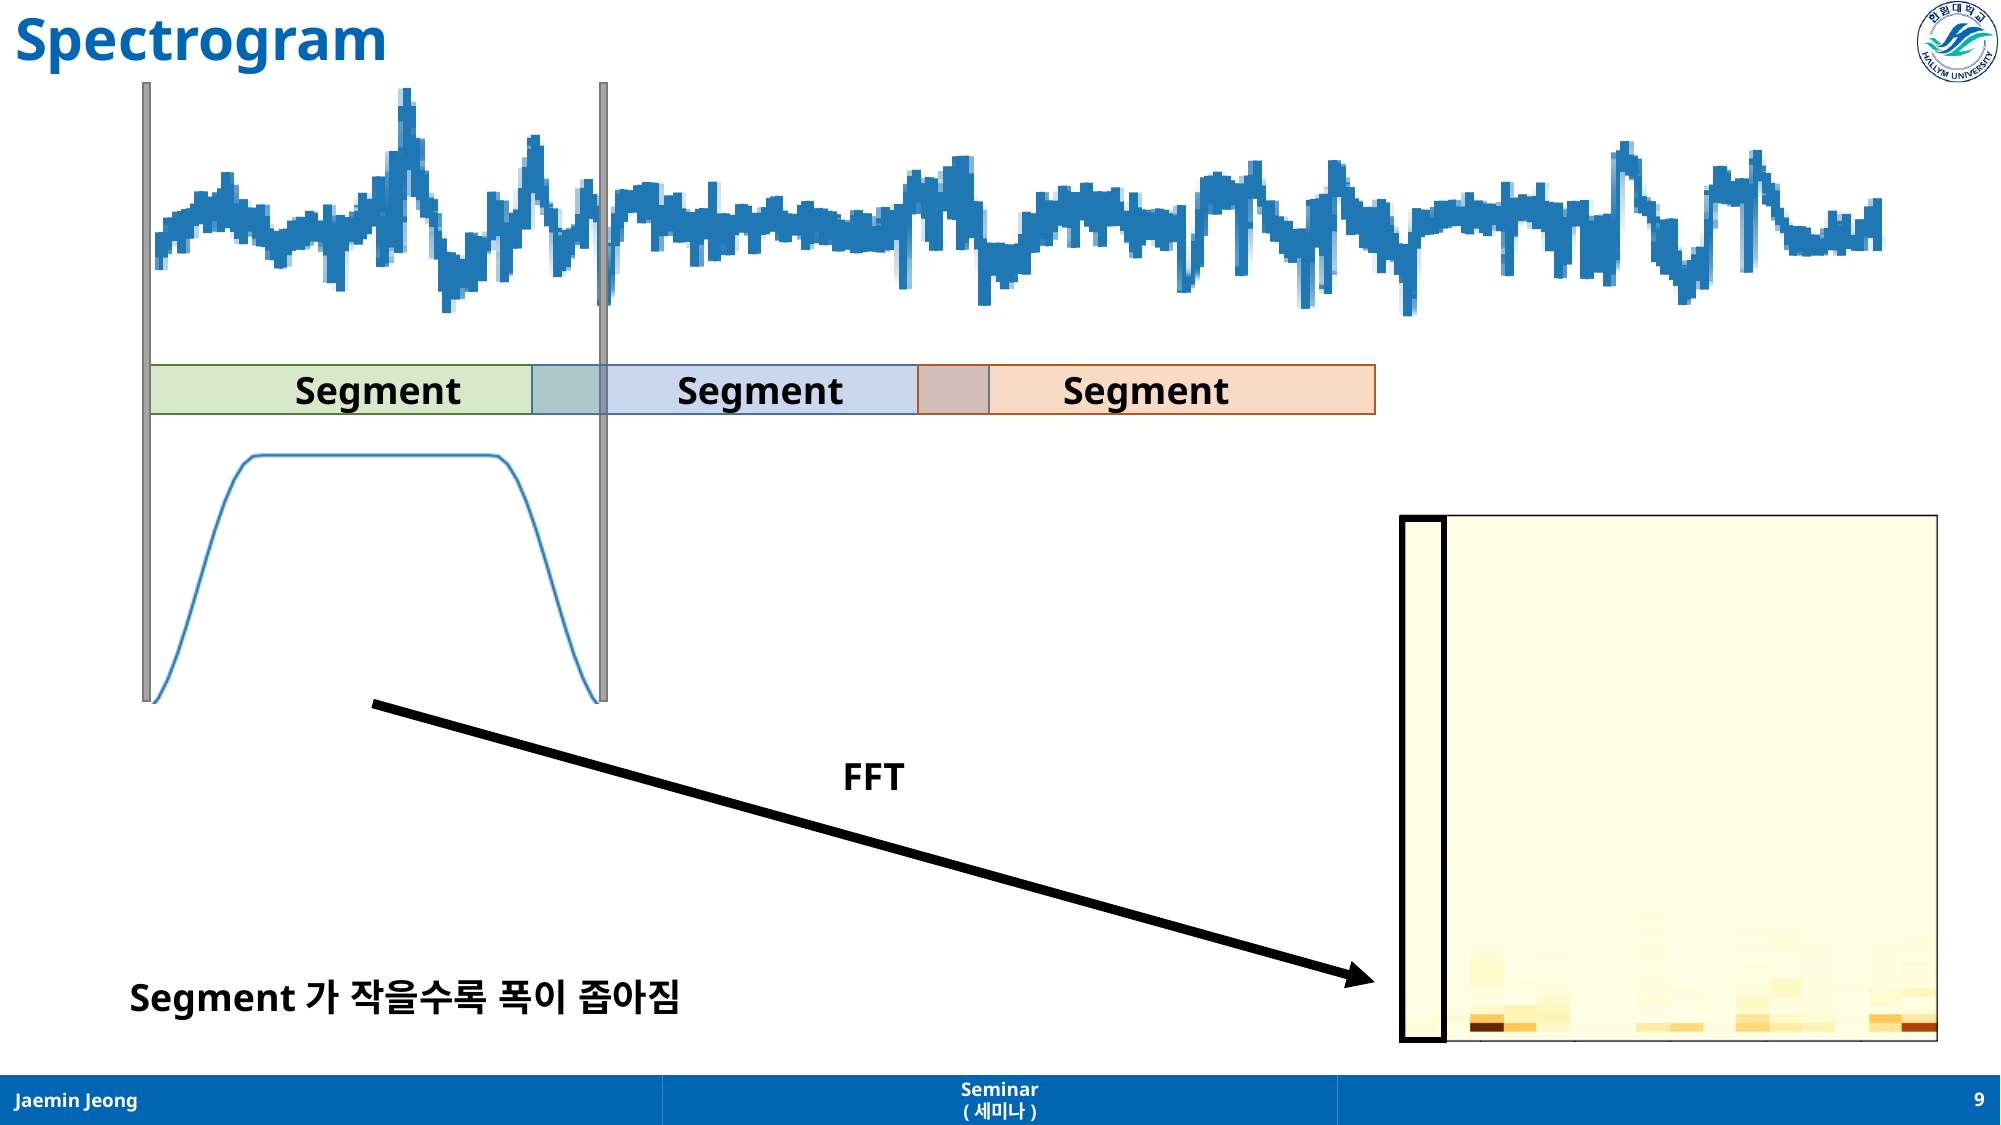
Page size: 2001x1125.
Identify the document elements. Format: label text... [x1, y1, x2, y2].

footer Seminar (세미나) [662, 1075, 1337, 1125]
text_box Segment [531, 364, 917, 415]
text_box Segment [917, 364, 1376, 415]
text_box Segment [151, 364, 531, 415]
text_box [599, 318, 608, 364]
text_box [142, 318, 151, 438]
text_box [599, 415, 608, 438]
picture [132, 438, 613, 704]
title Spectrogram [0, 0, 1914, 84]
text_box Segment가 작을수록 폭이 좁아짐 [114, 966, 697, 1027]
picture [1399, 510, 1939, 1042]
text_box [372, 703, 1376, 983]
picture [101, 0, 2000, 318]
slide_number 9 [1337, 1075, 2000, 1125]
slide_number Jaemin Jeong [0, 1075, 662, 1125]
